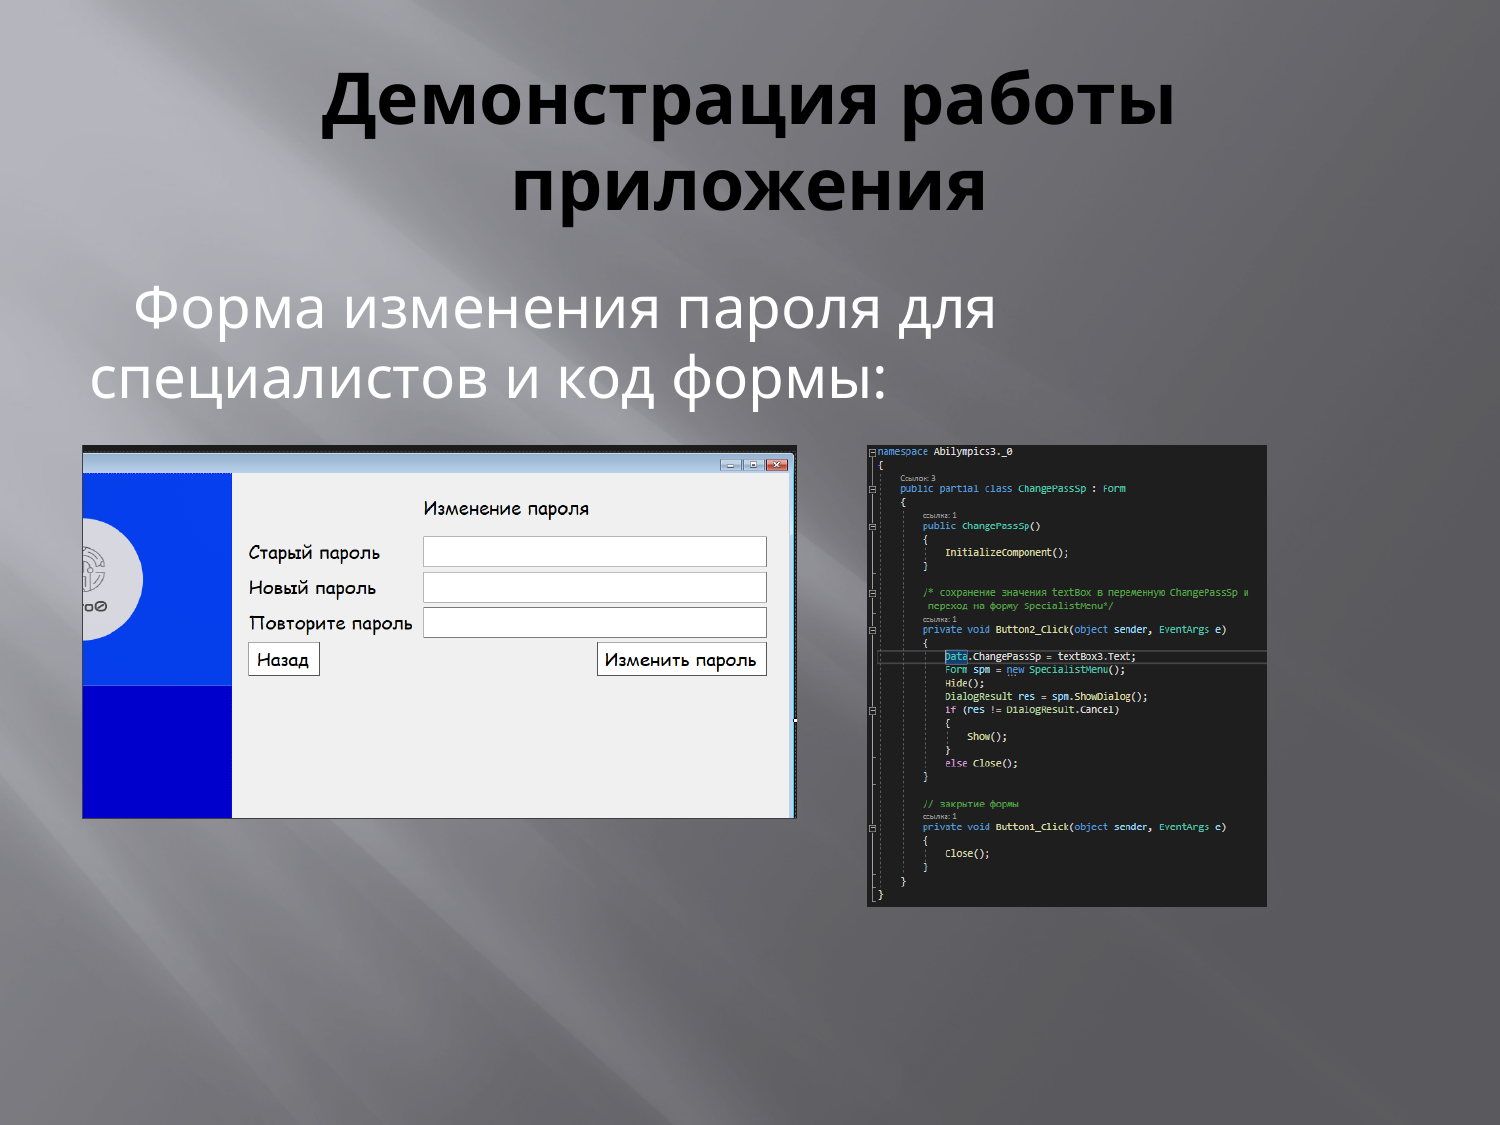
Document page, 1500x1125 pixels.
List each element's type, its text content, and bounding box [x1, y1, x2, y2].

picture [81, 445, 798, 819]
list Форма изменения пароля для специалистов и код формы: [75, 262, 1425, 1035]
title Демонстрация работы приложения [75, 45, 1425, 233]
picture [866, 445, 1267, 907]
